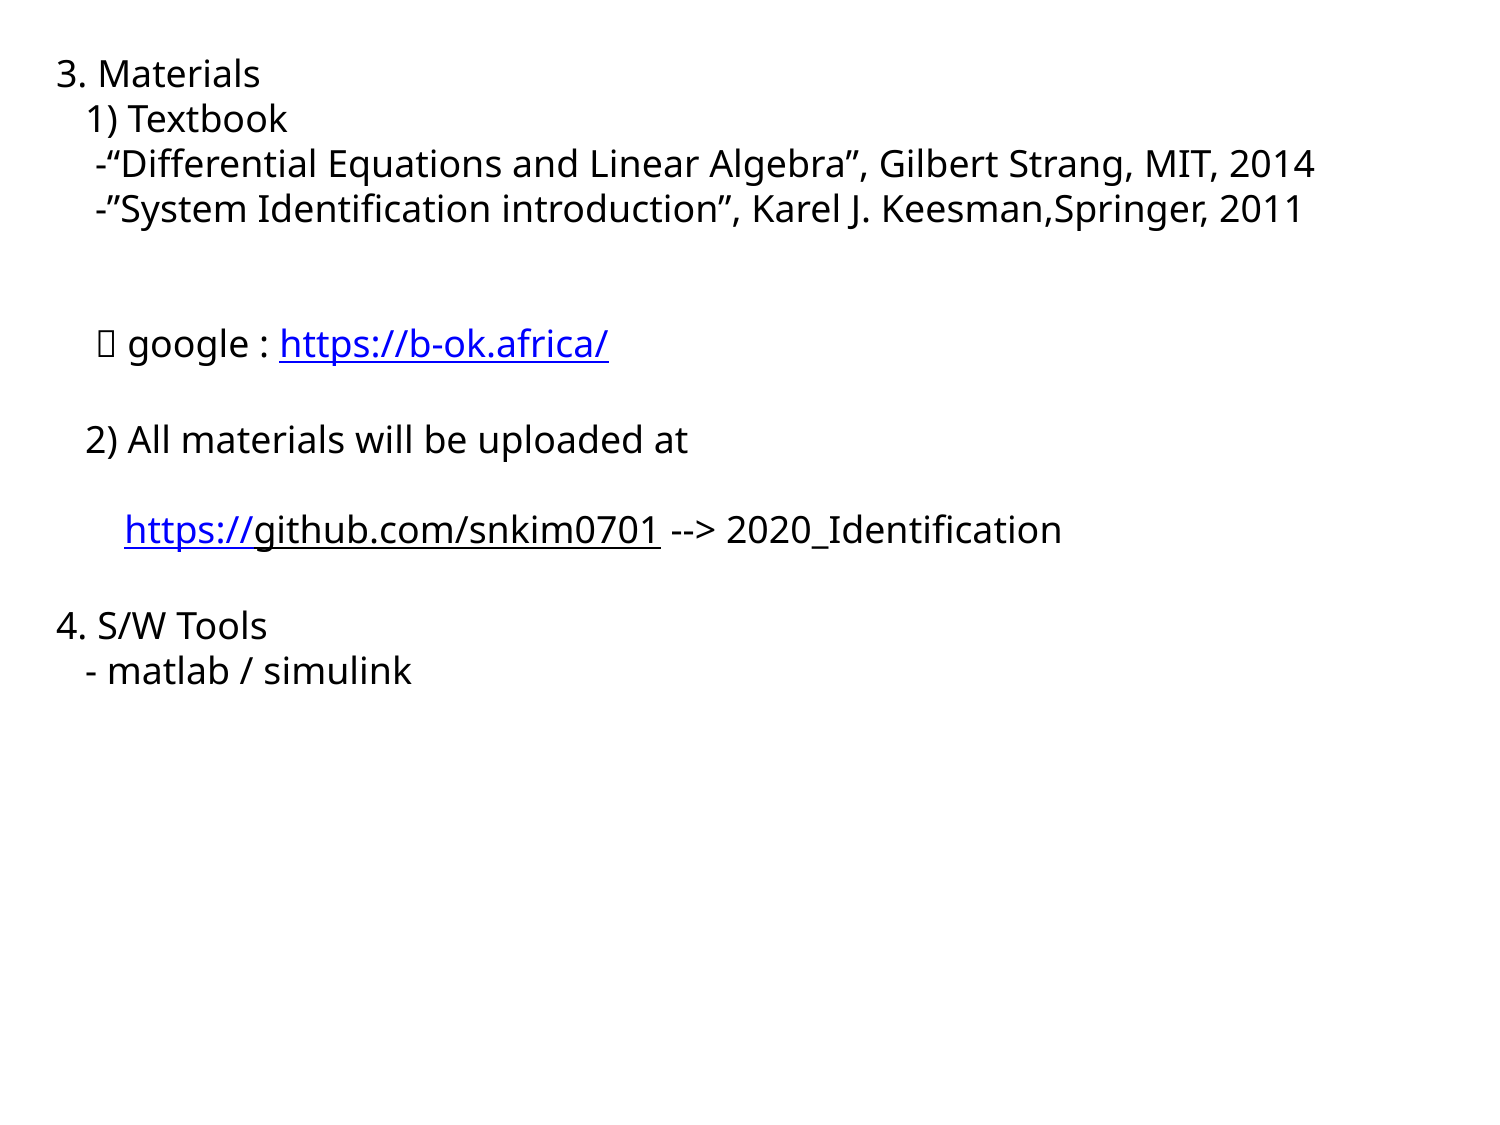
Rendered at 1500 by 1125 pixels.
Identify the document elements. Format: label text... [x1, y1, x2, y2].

text_box 3. Materials 1) Textbook -“Differential Equations and Linear Algebra”, Gilbert Strang, MIT, 2014 -”System Identification introduction”, Karel J. Keesman,Springer, 2011  google : https://b-ok.africa/ 2) All materials will be uploaded at https://github.com/snkim0701 --> 2020_Identification 4. S/W Tools - matlab / simulink [41, 42, 1388, 790]
